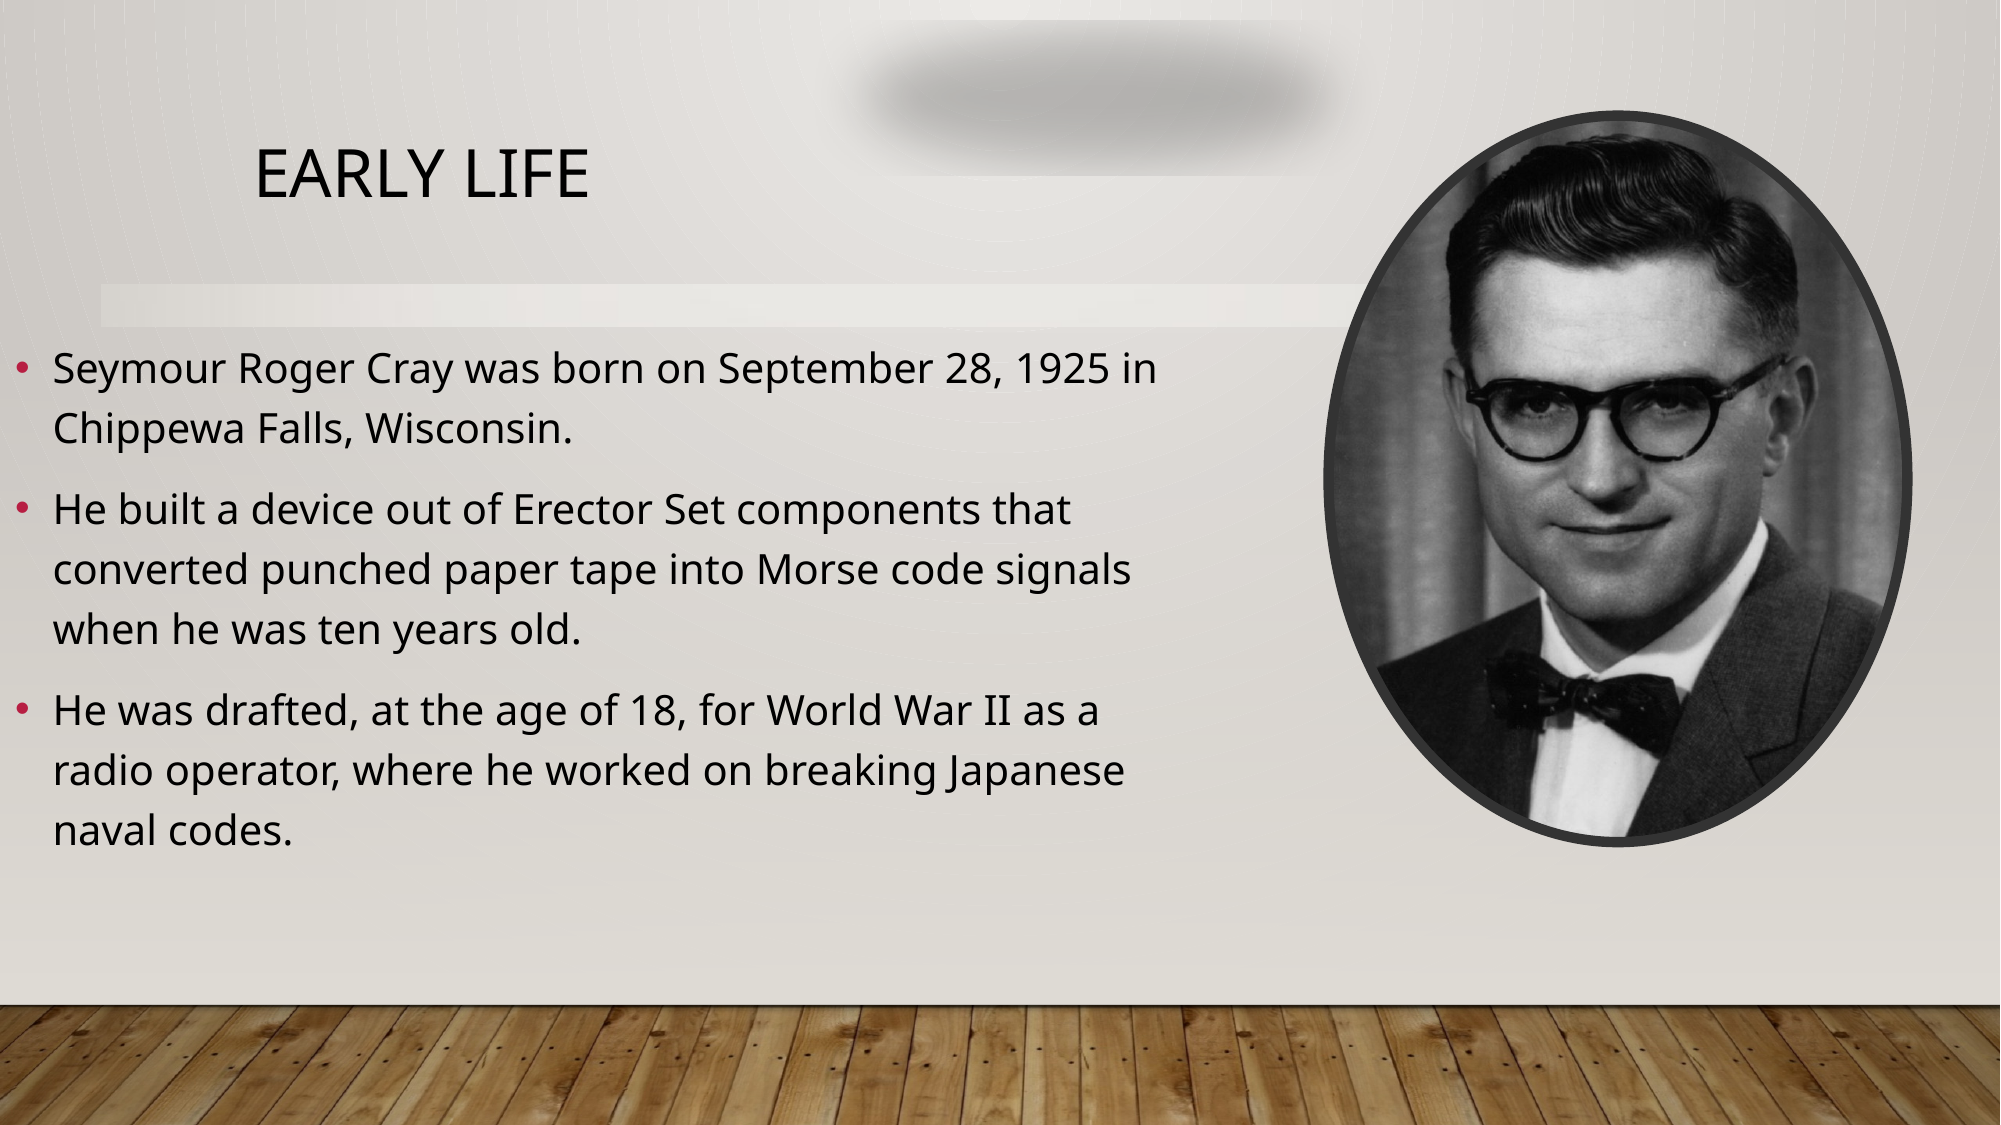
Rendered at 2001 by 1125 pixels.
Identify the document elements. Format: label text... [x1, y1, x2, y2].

picture [101, 115, 1908, 843]
picture [0, 1005, 2000, 1125]
list Seymour Roger Cray was born on September 28, 1925 in Chippewa Falls, Wisconsin. He built a device out of Erector Set components that converted punched paper tape into Morse code signals when he was ten years old. He was drafted, at the age of 18, for World War II as a radio operator, where he worked on breaking Japanese naval codes. [0, 324, 1185, 891]
title Early Life [238, 131, 1328, 284]
